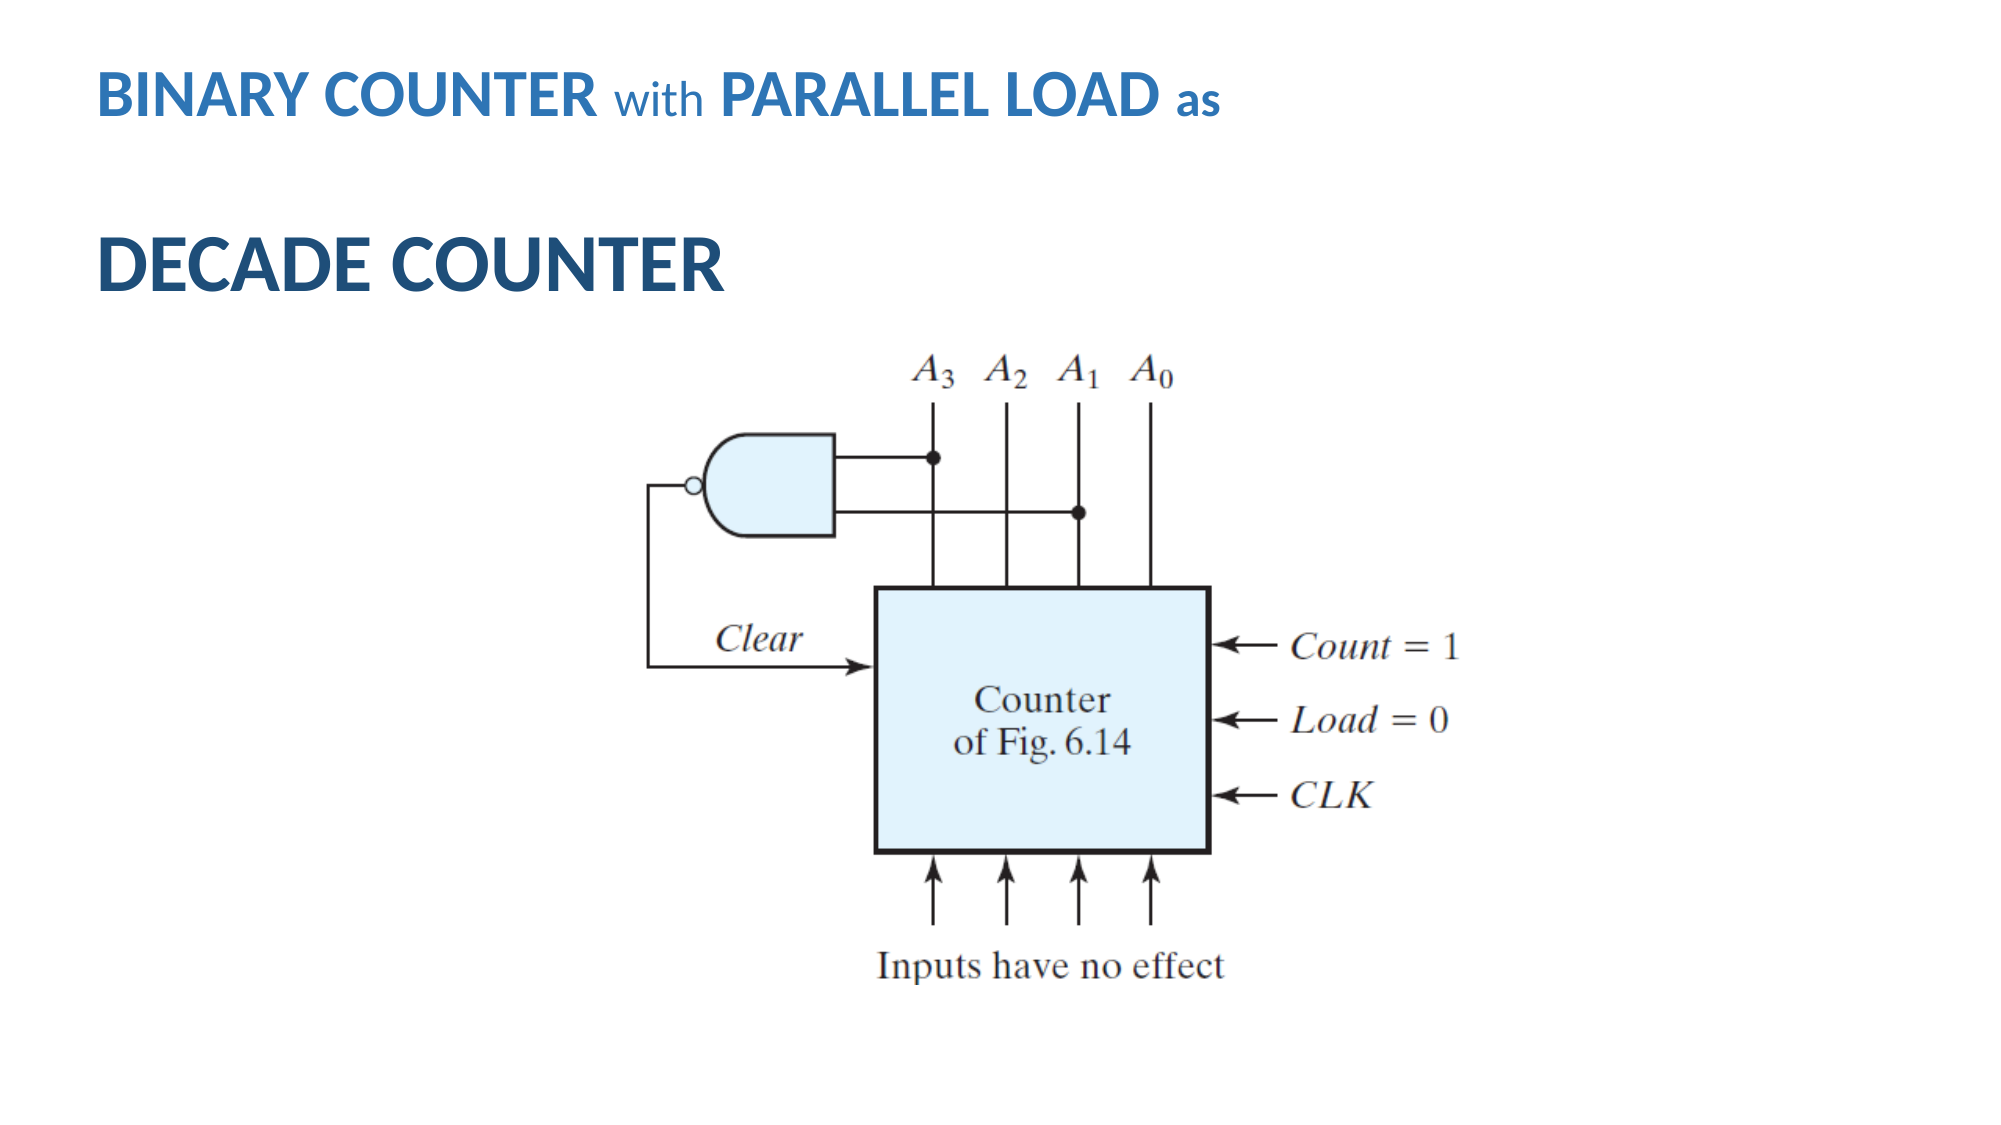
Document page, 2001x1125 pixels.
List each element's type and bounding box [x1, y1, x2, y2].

picture [625, 348, 1475, 985]
title [81, 50, 1786, 317]
